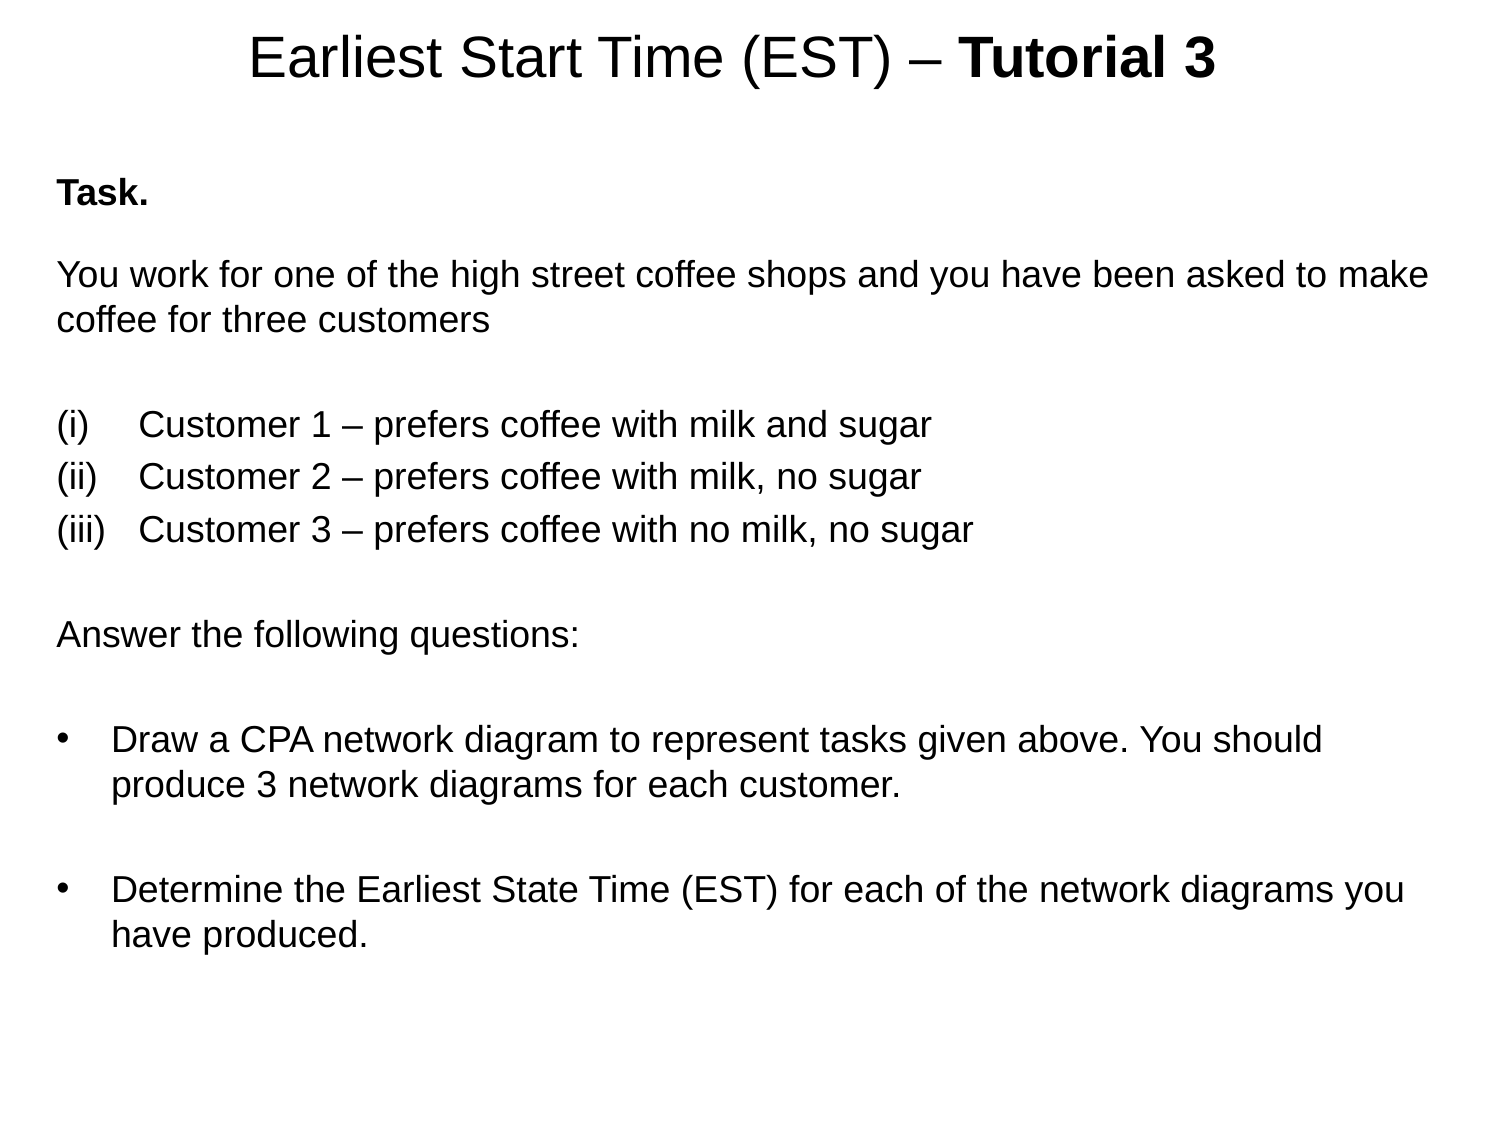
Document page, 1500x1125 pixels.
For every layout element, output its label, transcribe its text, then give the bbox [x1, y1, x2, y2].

title Earliest Start Time (EST) – Tutorial 3 [77, 7, 1388, 102]
list Task. You work for one of the high street coffee shops and you have been asked to make coffee for three customers Customer 1 – prefers coffee with milk and sugar Customer 2 – prefers coffee with milk, no sugar Customer 3 – prefers coffee with no milk, no sugar Answer the following questions: Draw a CPA network diagram to represent tasks given above. You should produce 3 network diagrams for each customer. Determine the Earliest State Time (EST) for each of the network diagrams you have produced. [41, 160, 1459, 965]
